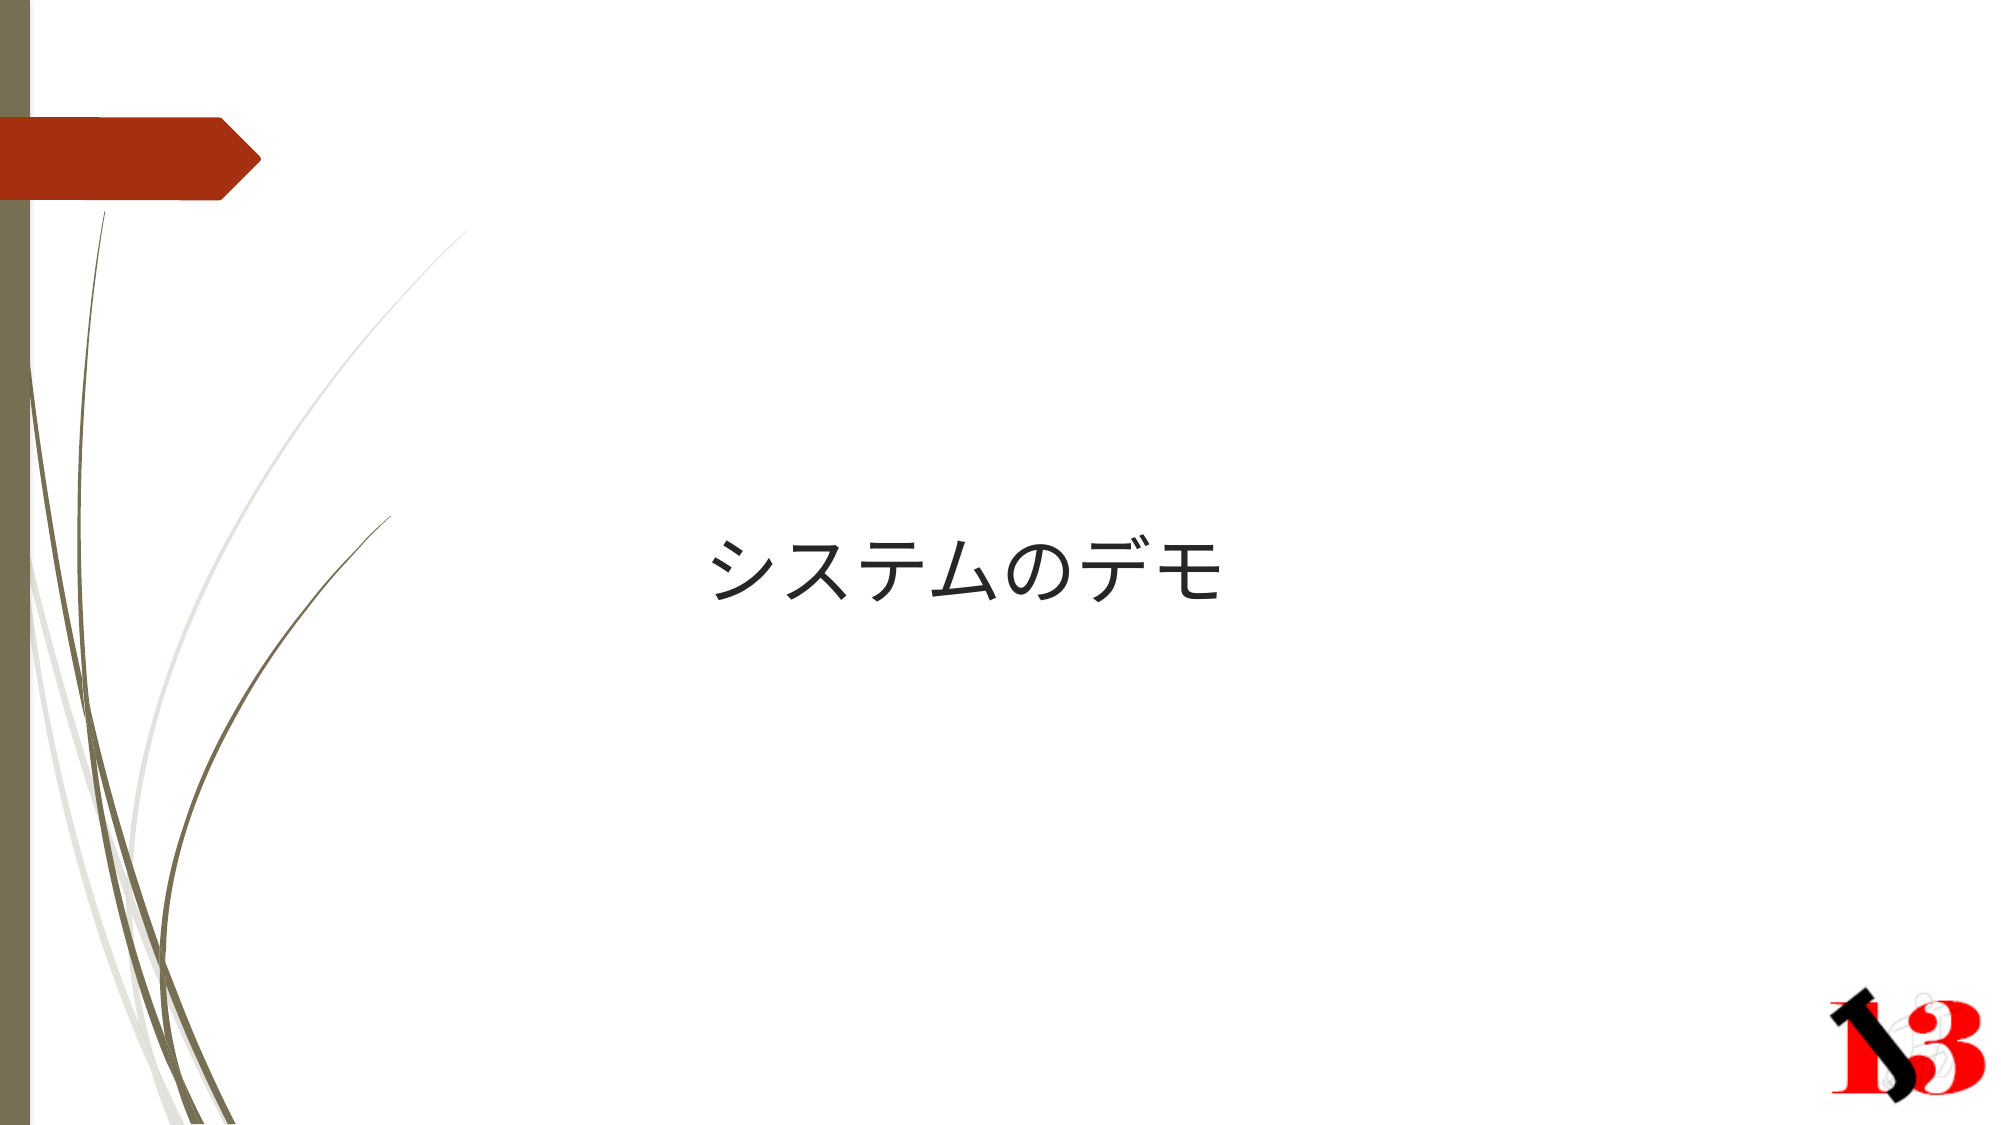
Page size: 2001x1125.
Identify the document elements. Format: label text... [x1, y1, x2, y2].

title システムのデモ [689, 516, 1359, 627]
picture [1812, 968, 2000, 1125]
